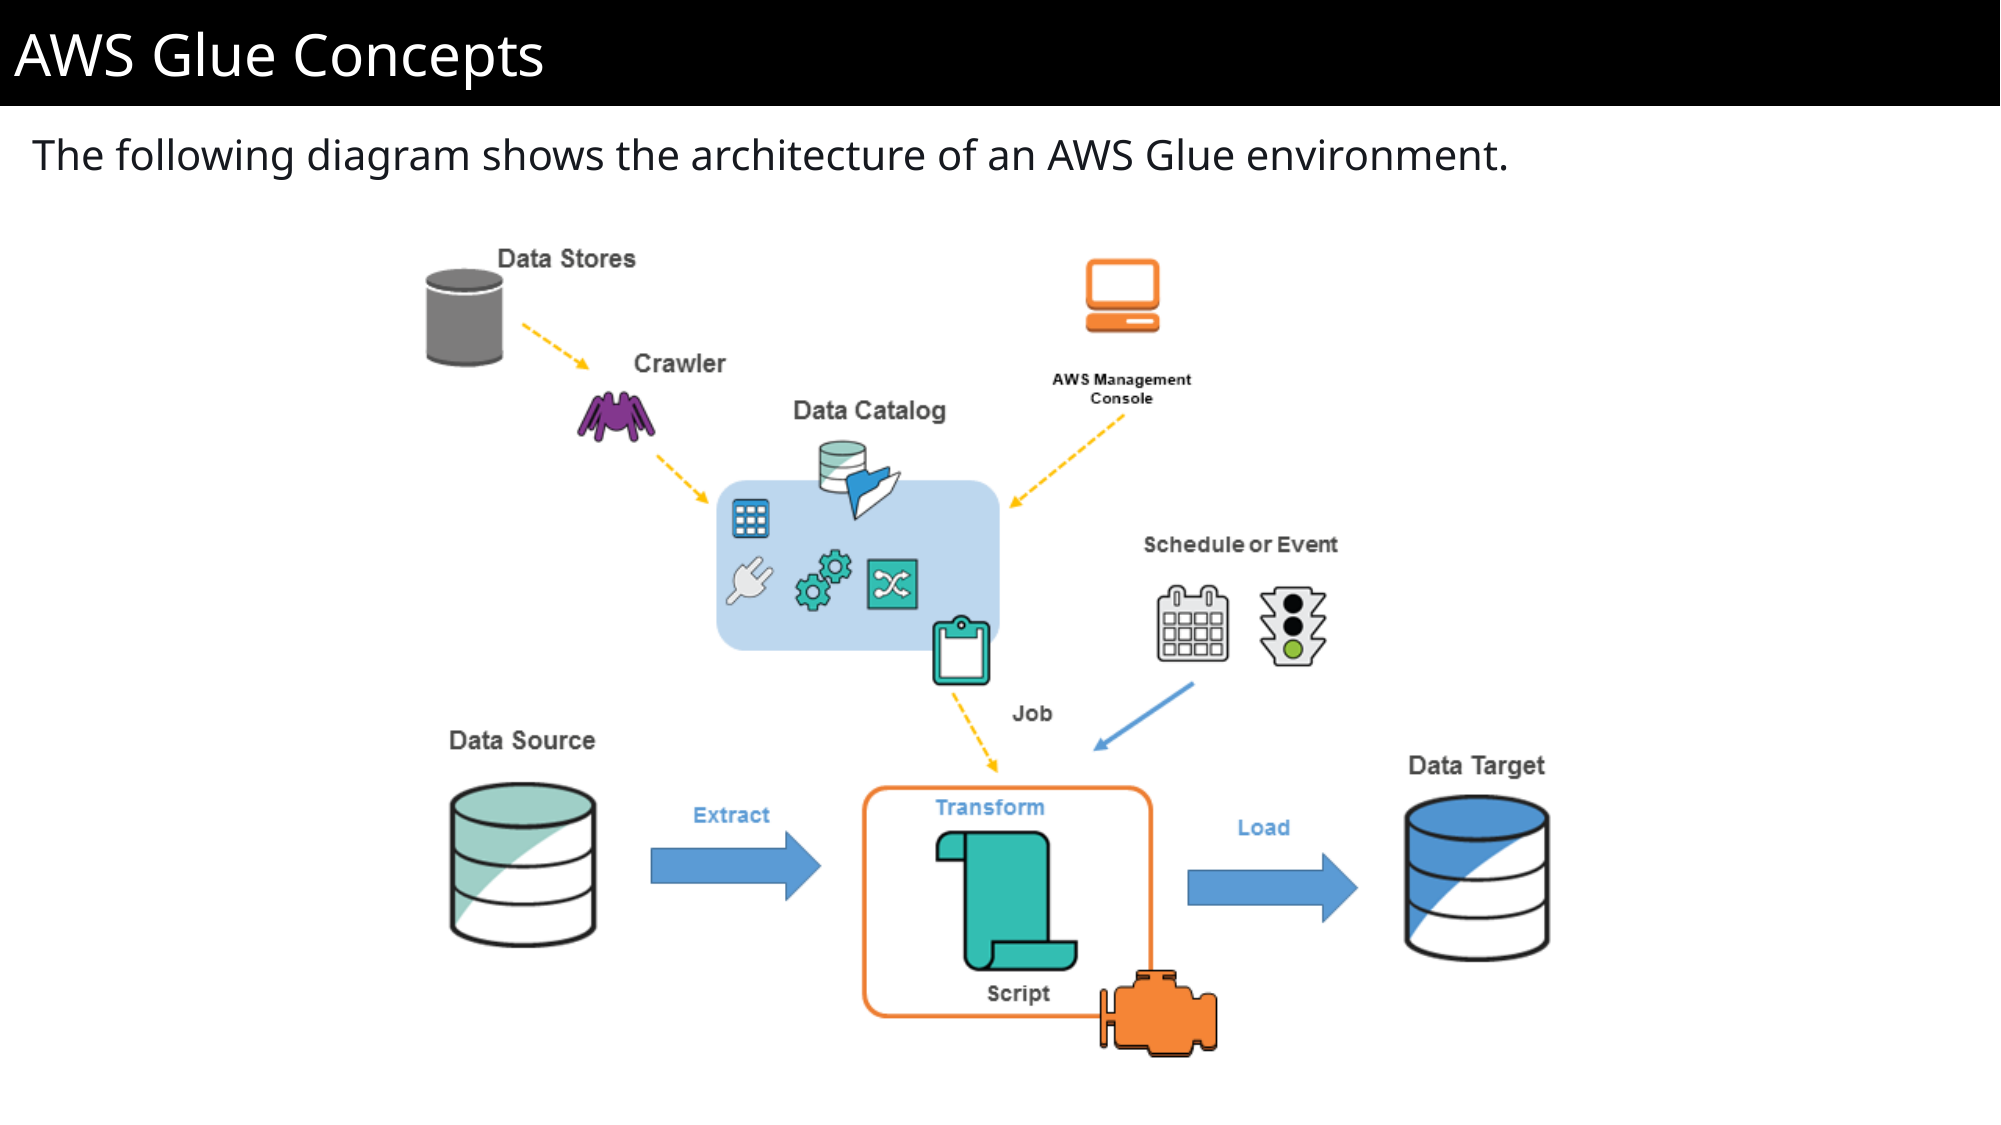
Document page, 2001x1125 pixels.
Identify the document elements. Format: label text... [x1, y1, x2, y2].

text_box [0, 0, 2000, 106]
text_box AWS Glue Concepts [0, 10, 1743, 96]
text_box The following diagram shows the architecture of an AWS Glue environment. [17, 121, 1981, 187]
picture [399, 213, 1601, 1114]
